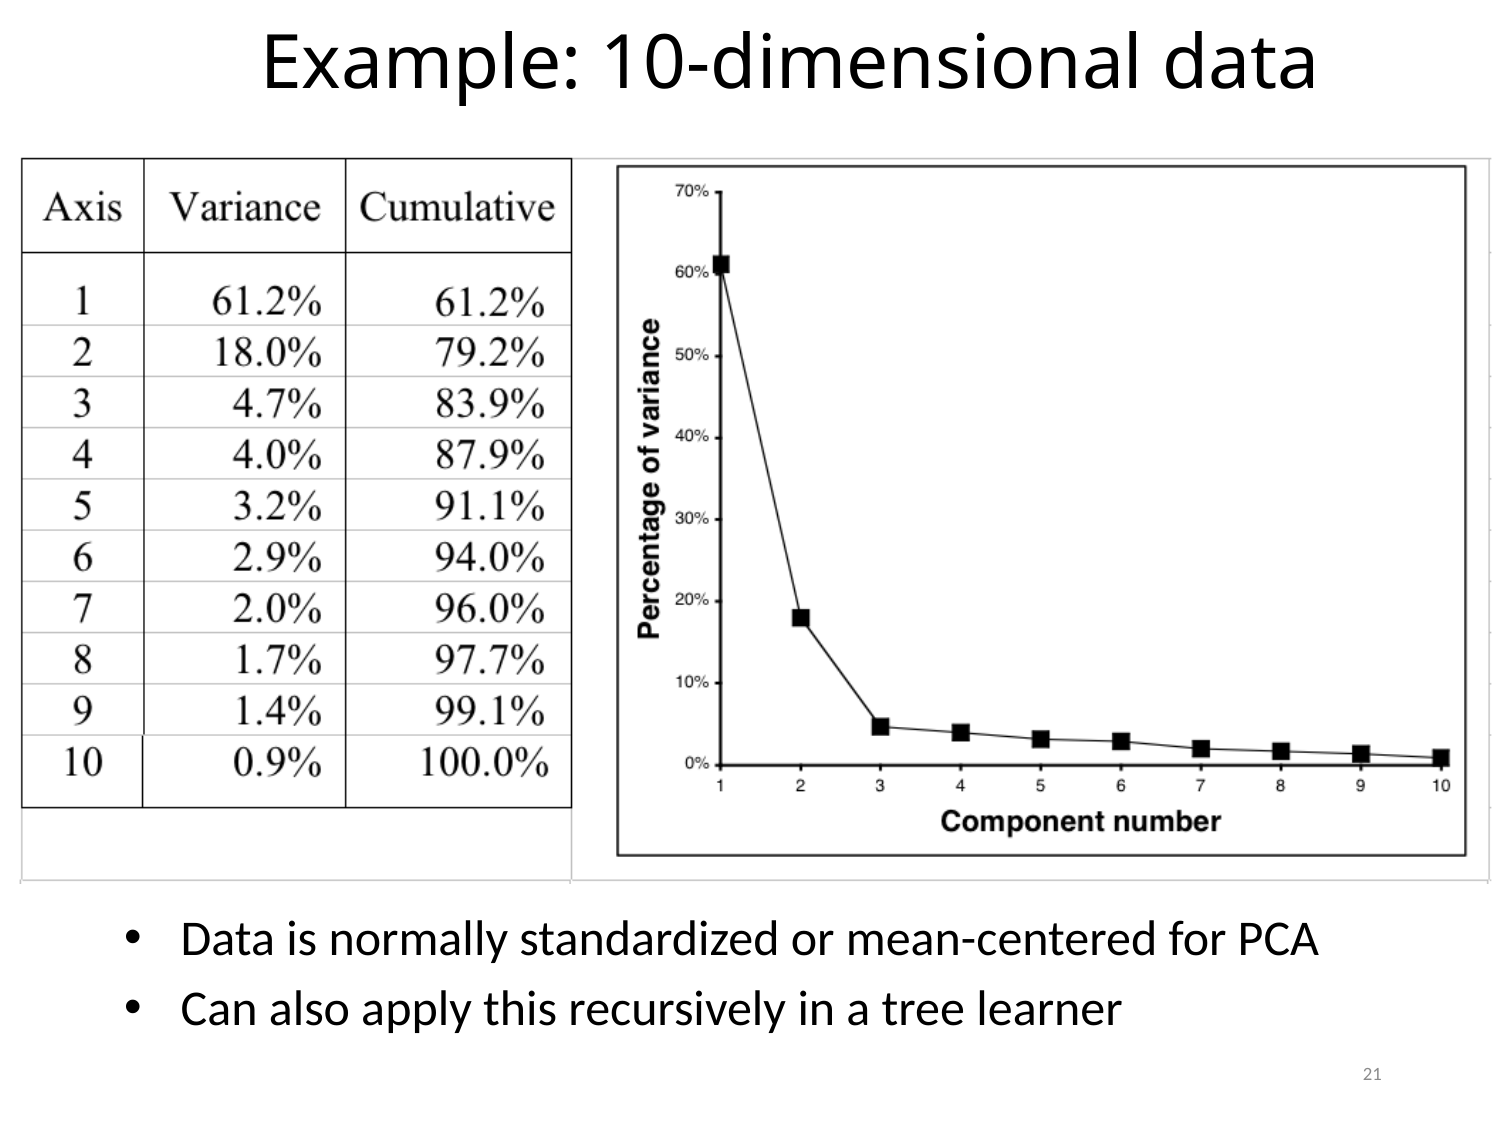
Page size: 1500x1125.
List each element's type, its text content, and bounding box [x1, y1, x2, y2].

picture [0, 151, 1500, 884]
list Data is normally standardized or mean-centered for PCA Can also apply this recursively in a tree learner [109, 904, 1397, 1125]
title Example: 10-dimensional data [245, 0, 1500, 151]
